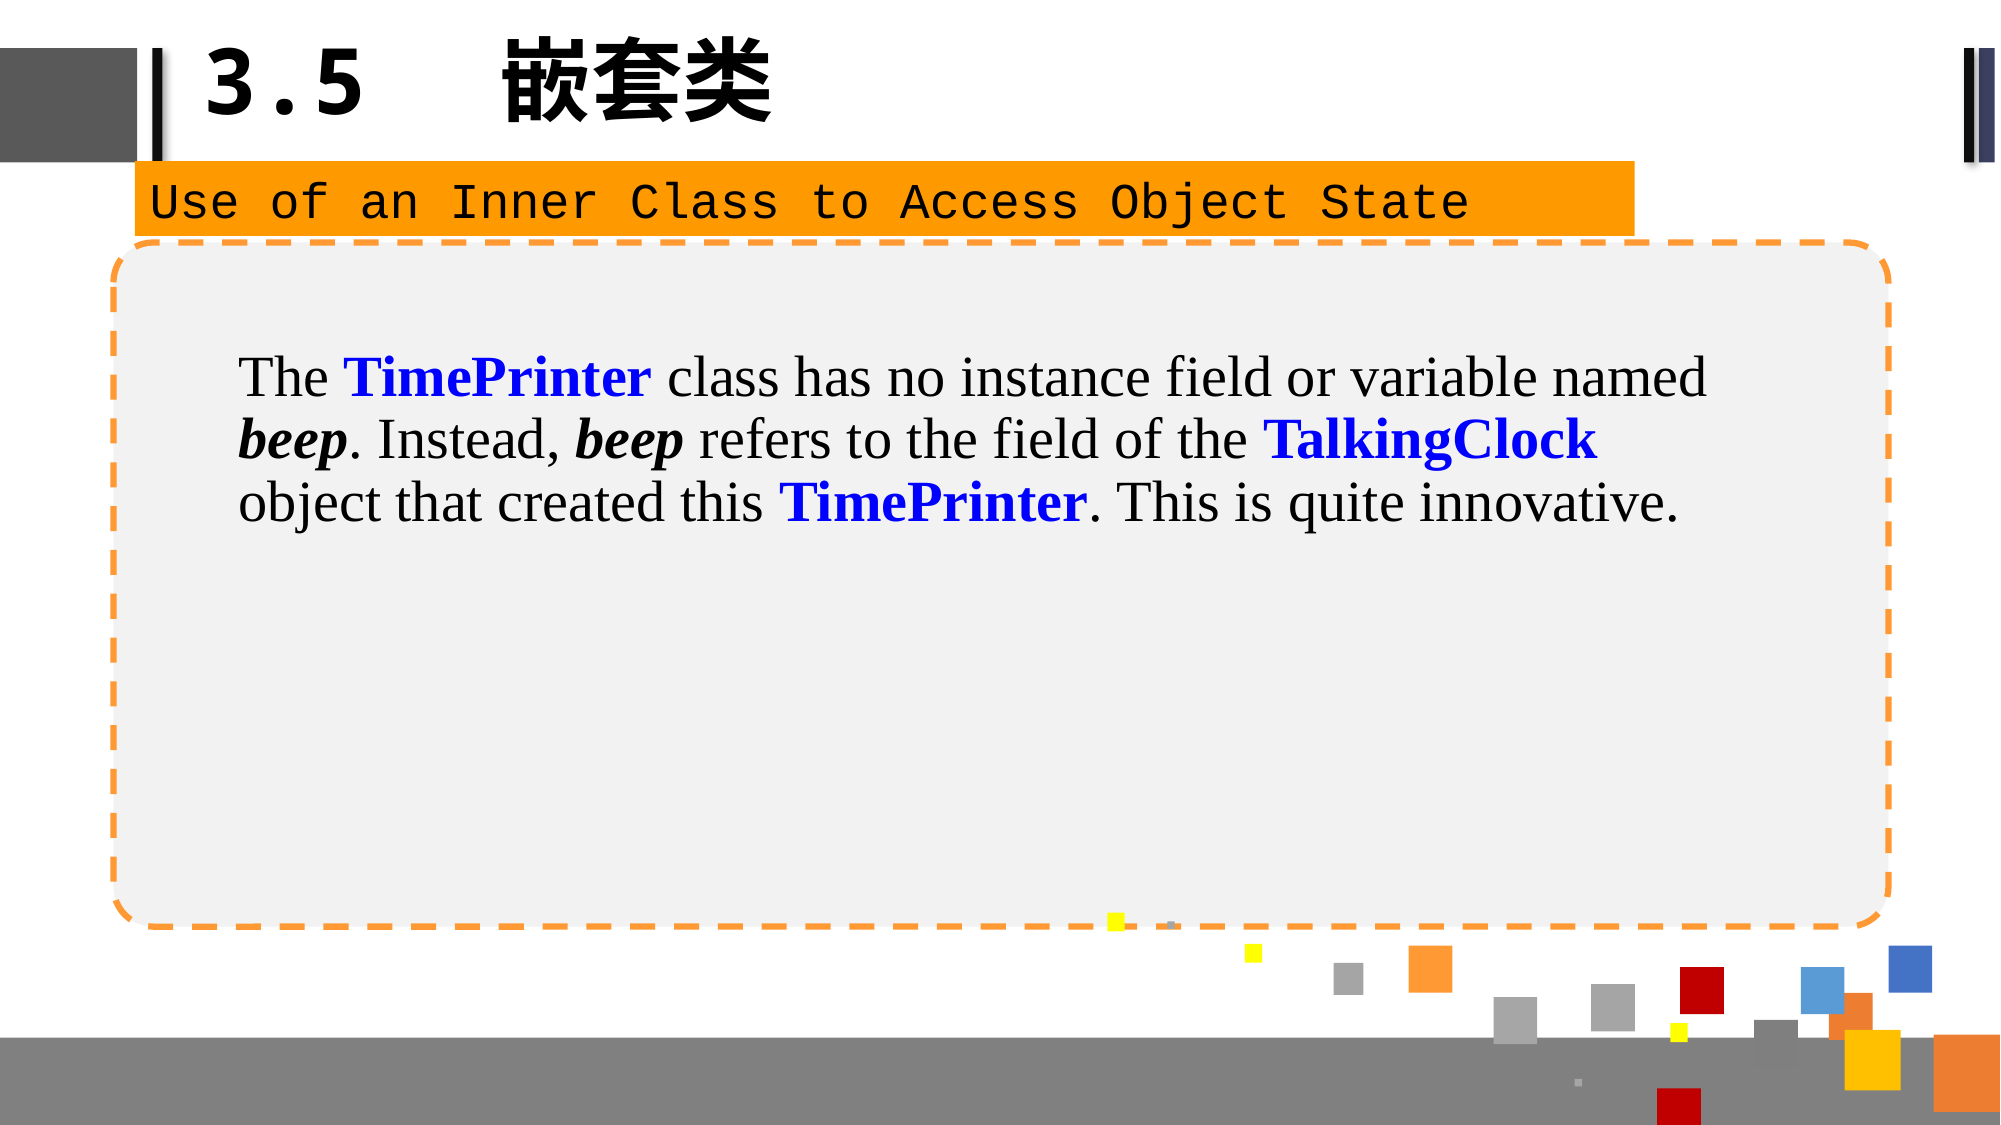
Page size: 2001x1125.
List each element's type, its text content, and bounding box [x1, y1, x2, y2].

text_box [112, 241, 1890, 928]
text_box [0, 1037, 1107, 1125]
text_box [1107, 912, 2000, 1125]
text_box The TimePrinter class has no instance field or variable named beep. Instead, beep refers to the field of the TalkingClock object that created this TimePrinter. This is quite innovative. [223, 338, 1724, 894]
text_box Use of an Inner Class to Access Object State [134, 161, 1635, 236]
title 3.5 嵌套类 [187, 2, 1459, 161]
